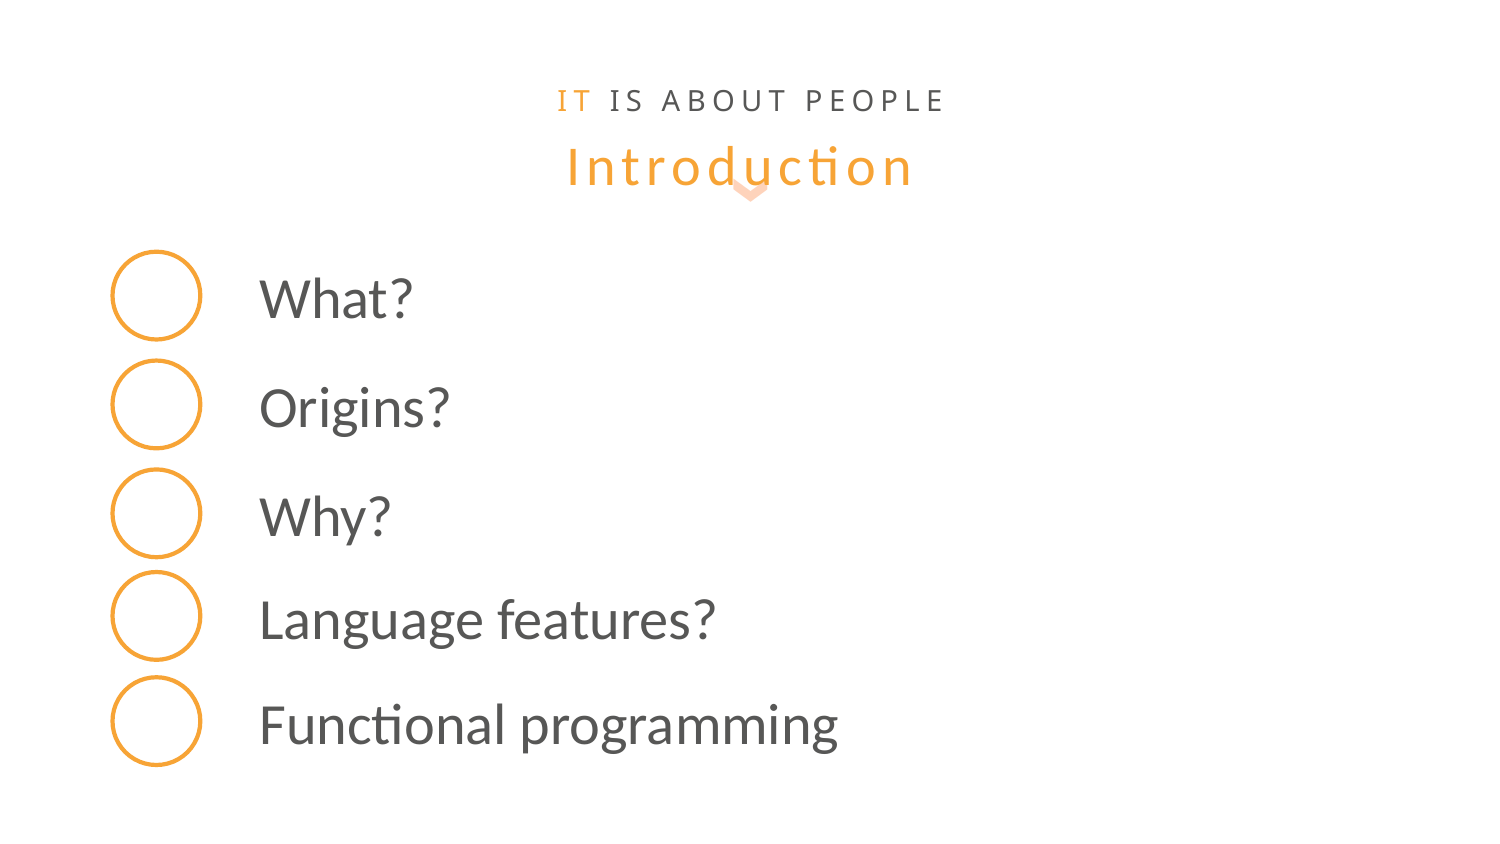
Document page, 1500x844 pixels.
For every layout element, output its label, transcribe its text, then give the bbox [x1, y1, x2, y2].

title Introduction [200, 119, 1279, 207]
list Why? [244, 496, 1295, 530]
list Language features? [244, 599, 1295, 633]
list What? [244, 278, 1295, 313]
list Functional programming [244, 704, 1295, 738]
list Origins? [244, 387, 1295, 422]
